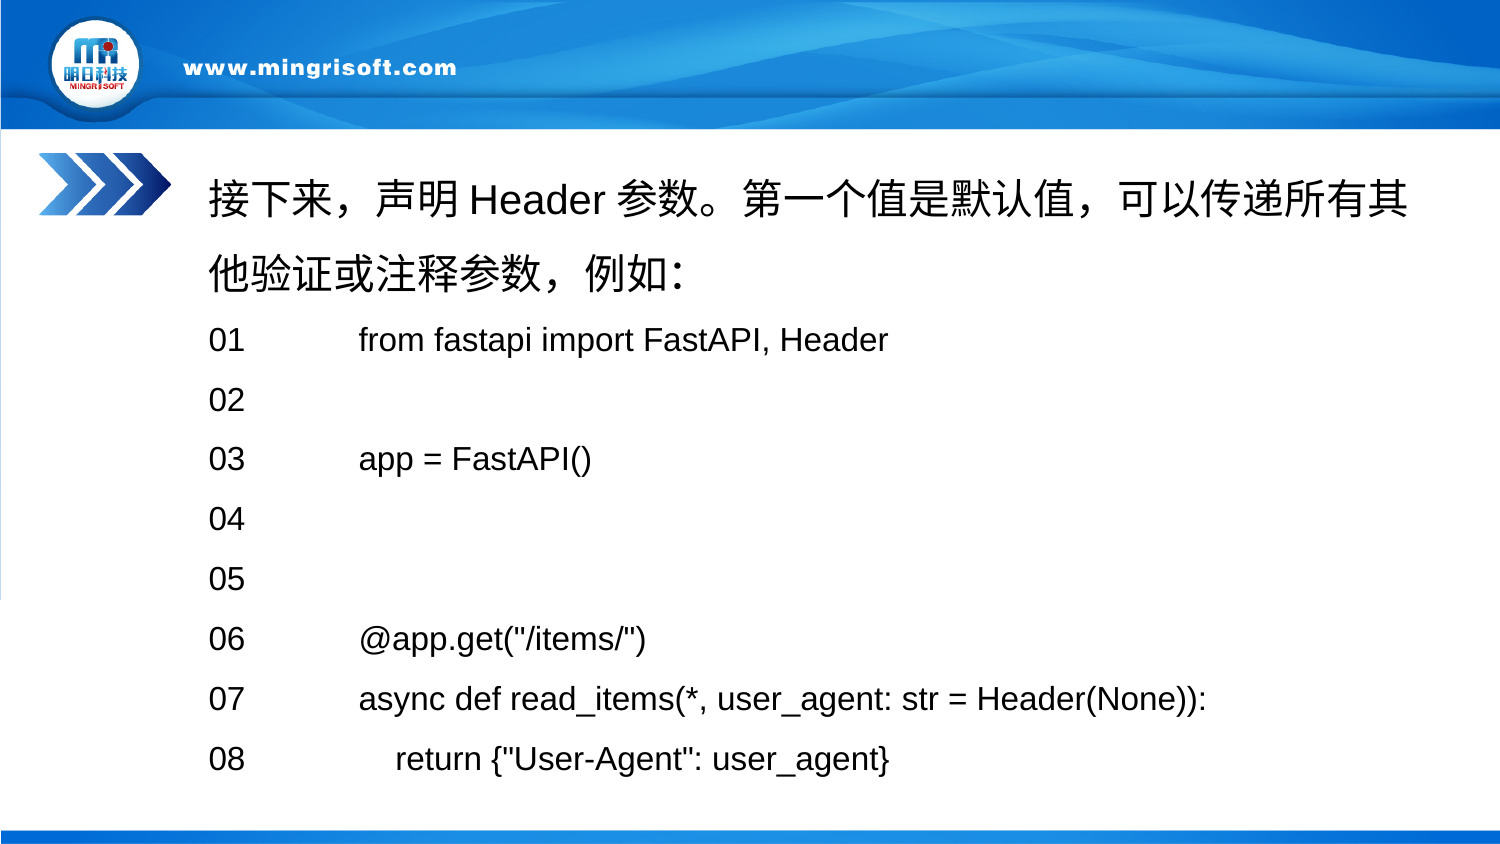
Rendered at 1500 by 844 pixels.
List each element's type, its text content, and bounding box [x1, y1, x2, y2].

picture [0, 0, 1500, 844]
text_box 接下来，声明Header参数。第一个值是默认值，可以传递所有其他验证或注释参数，例如： 01 from fastapi import FastAPI, Header 02 03 app = FastAPI() 04 05 06 @app.get("/items/") 07 async def read_items(*, user_agent: str = Header(None)): 08 return {"User-Agent": user_agent} [193, 140, 1438, 785]
